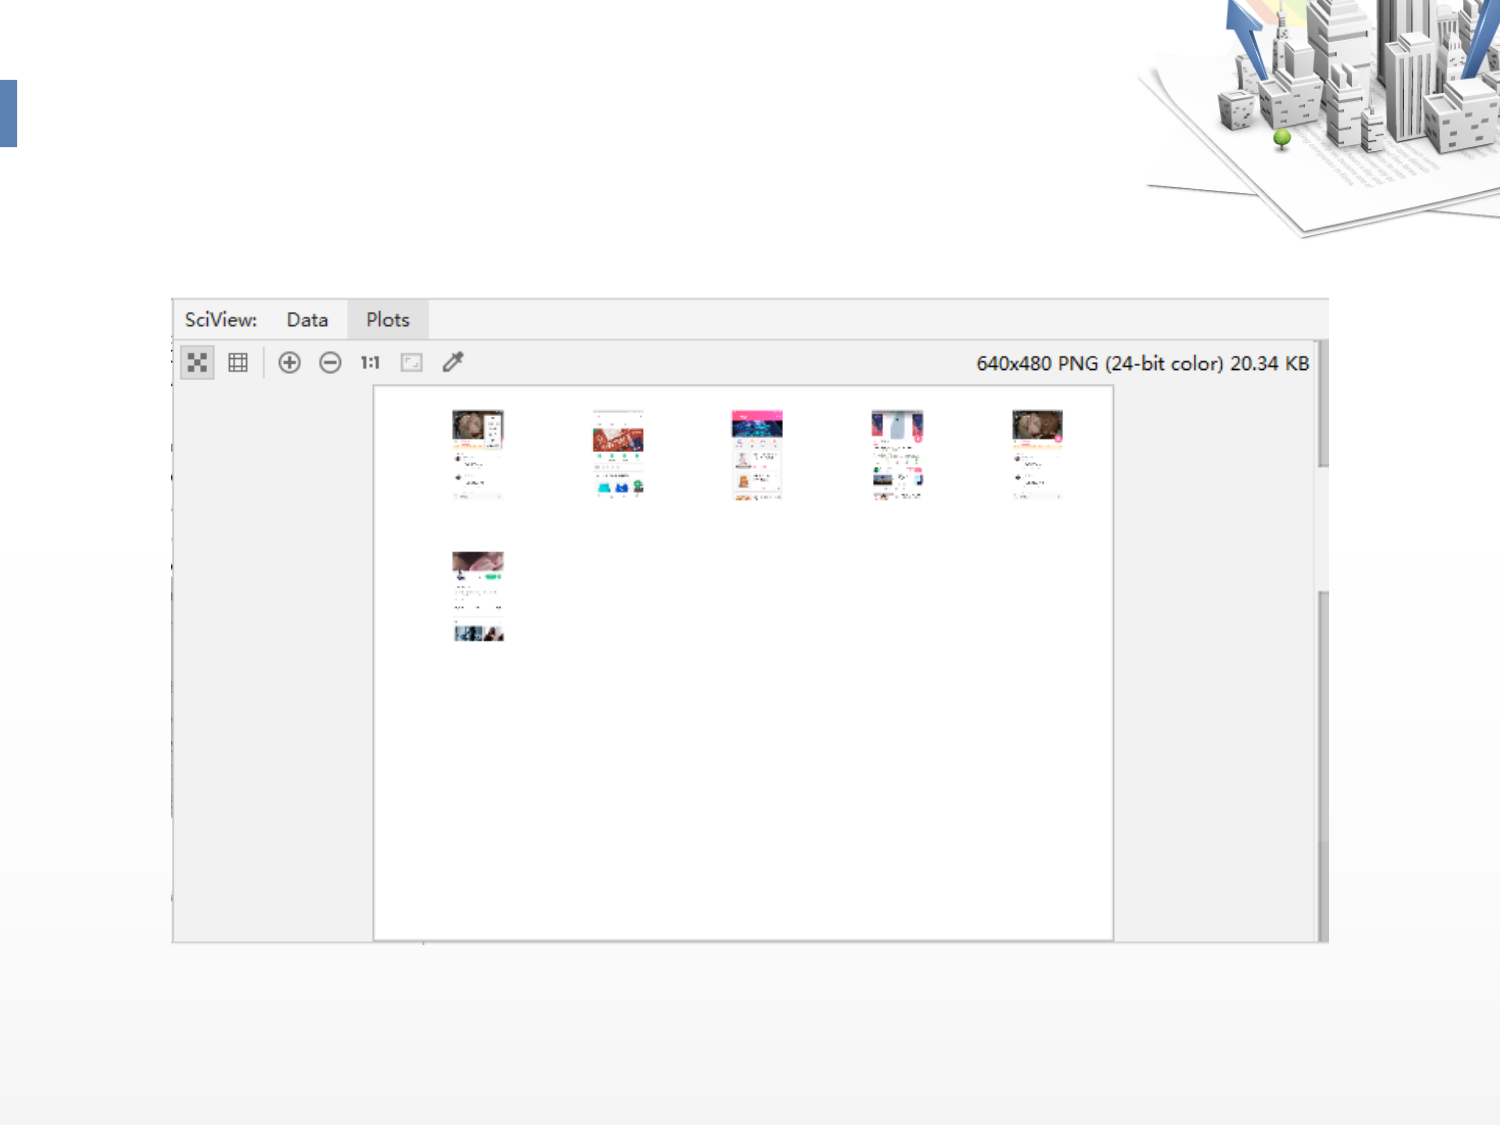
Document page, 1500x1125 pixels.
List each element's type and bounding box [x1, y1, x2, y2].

picture [0, 0, 1500, 1125]
list [171, 297, 1329, 946]
